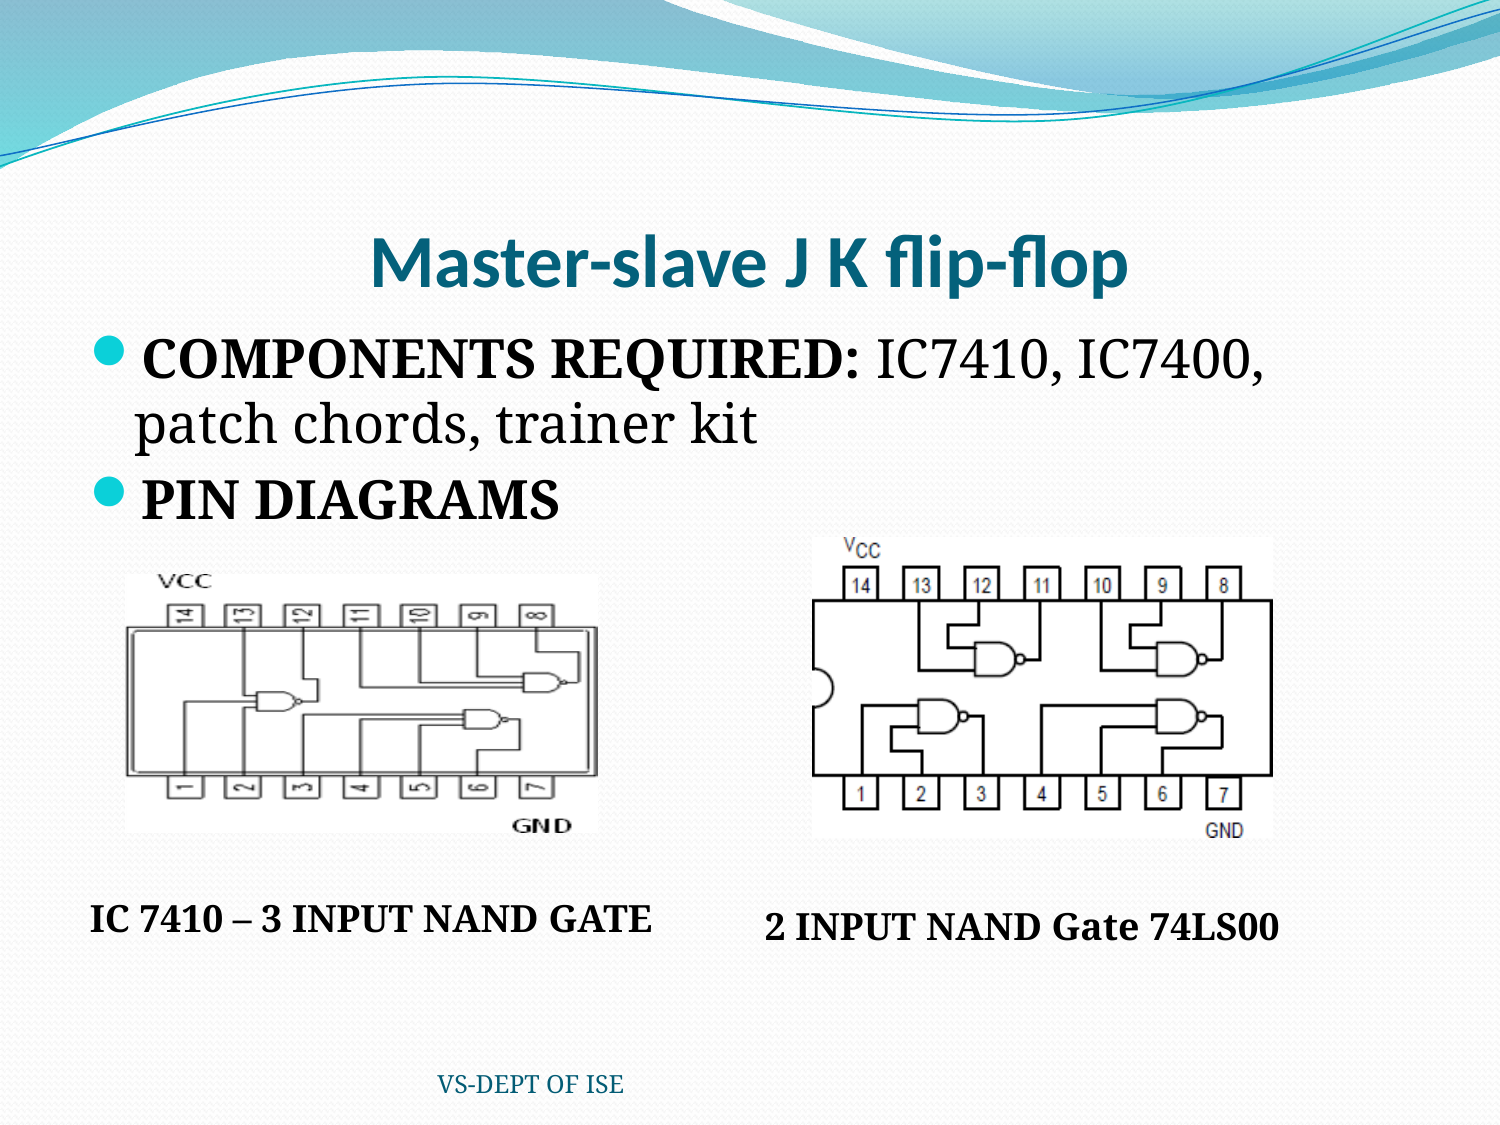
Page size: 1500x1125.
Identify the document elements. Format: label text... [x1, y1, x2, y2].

text_box IC 7410 – 3 INPUT NAND GATE [75, 887, 713, 948]
title Master-slave J K flip-flop [75, 115, 1425, 303]
list COMPONENTS REQUIRED: IC7410, IC7400, patch chords, trainer kit PIN DIAGRAMS [75, 317, 1425, 1038]
footer VS-DEPT OF ISE [437, 1042, 988, 1103]
picture [812, 537, 1274, 838]
picture [124, 574, 598, 833]
text_box 2 INPUT NAND Gate 74LS00 [750, 895, 1400, 956]
